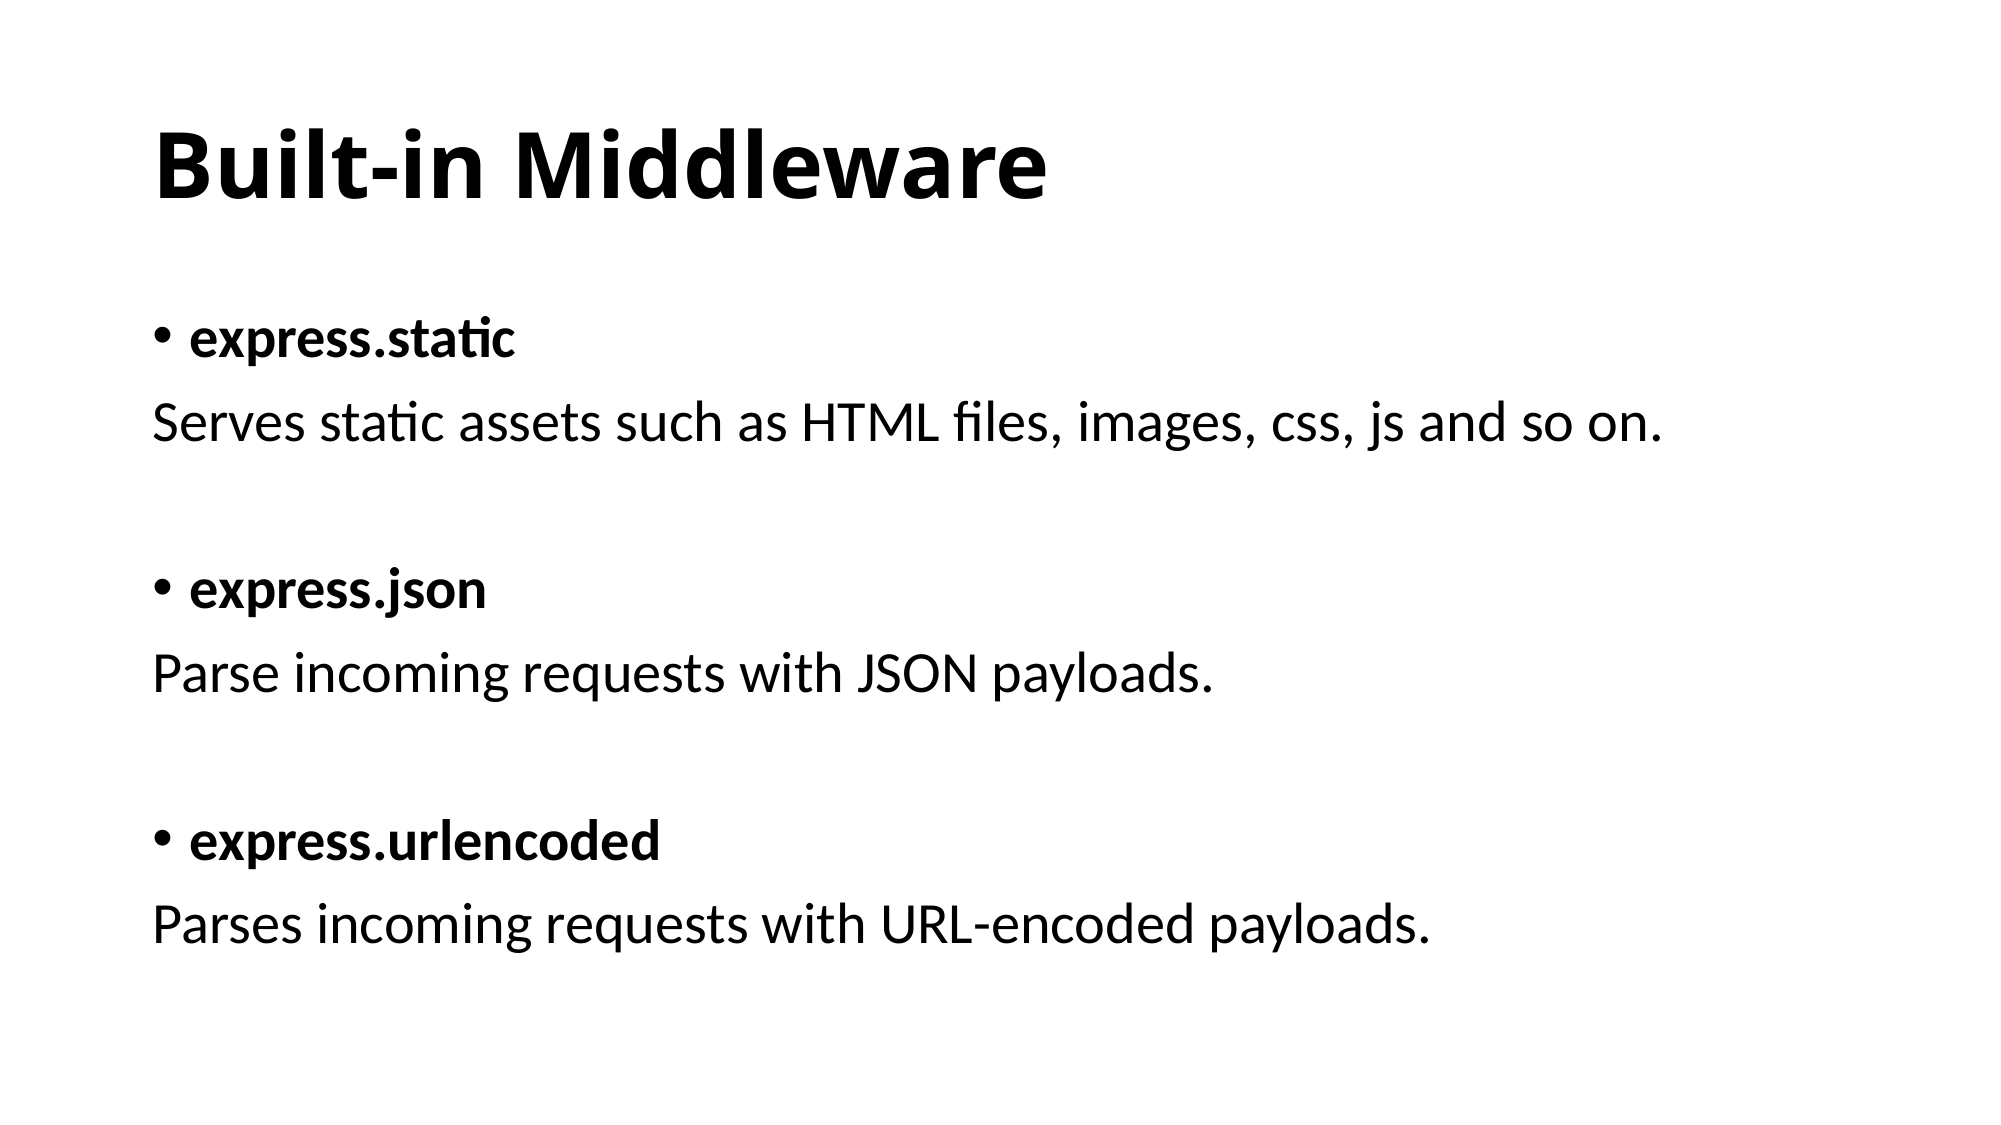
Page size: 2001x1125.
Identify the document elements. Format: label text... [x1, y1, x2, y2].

title Built-in Middleware [137, 59, 1863, 278]
list express.static Serves static assets such as HTML files, images, css, js and so on. express.json Parse incoming requests with JSON payloads. express.urlencoded Parses incoming requests with URL-encoded payloads. [137, 299, 1863, 1014]
